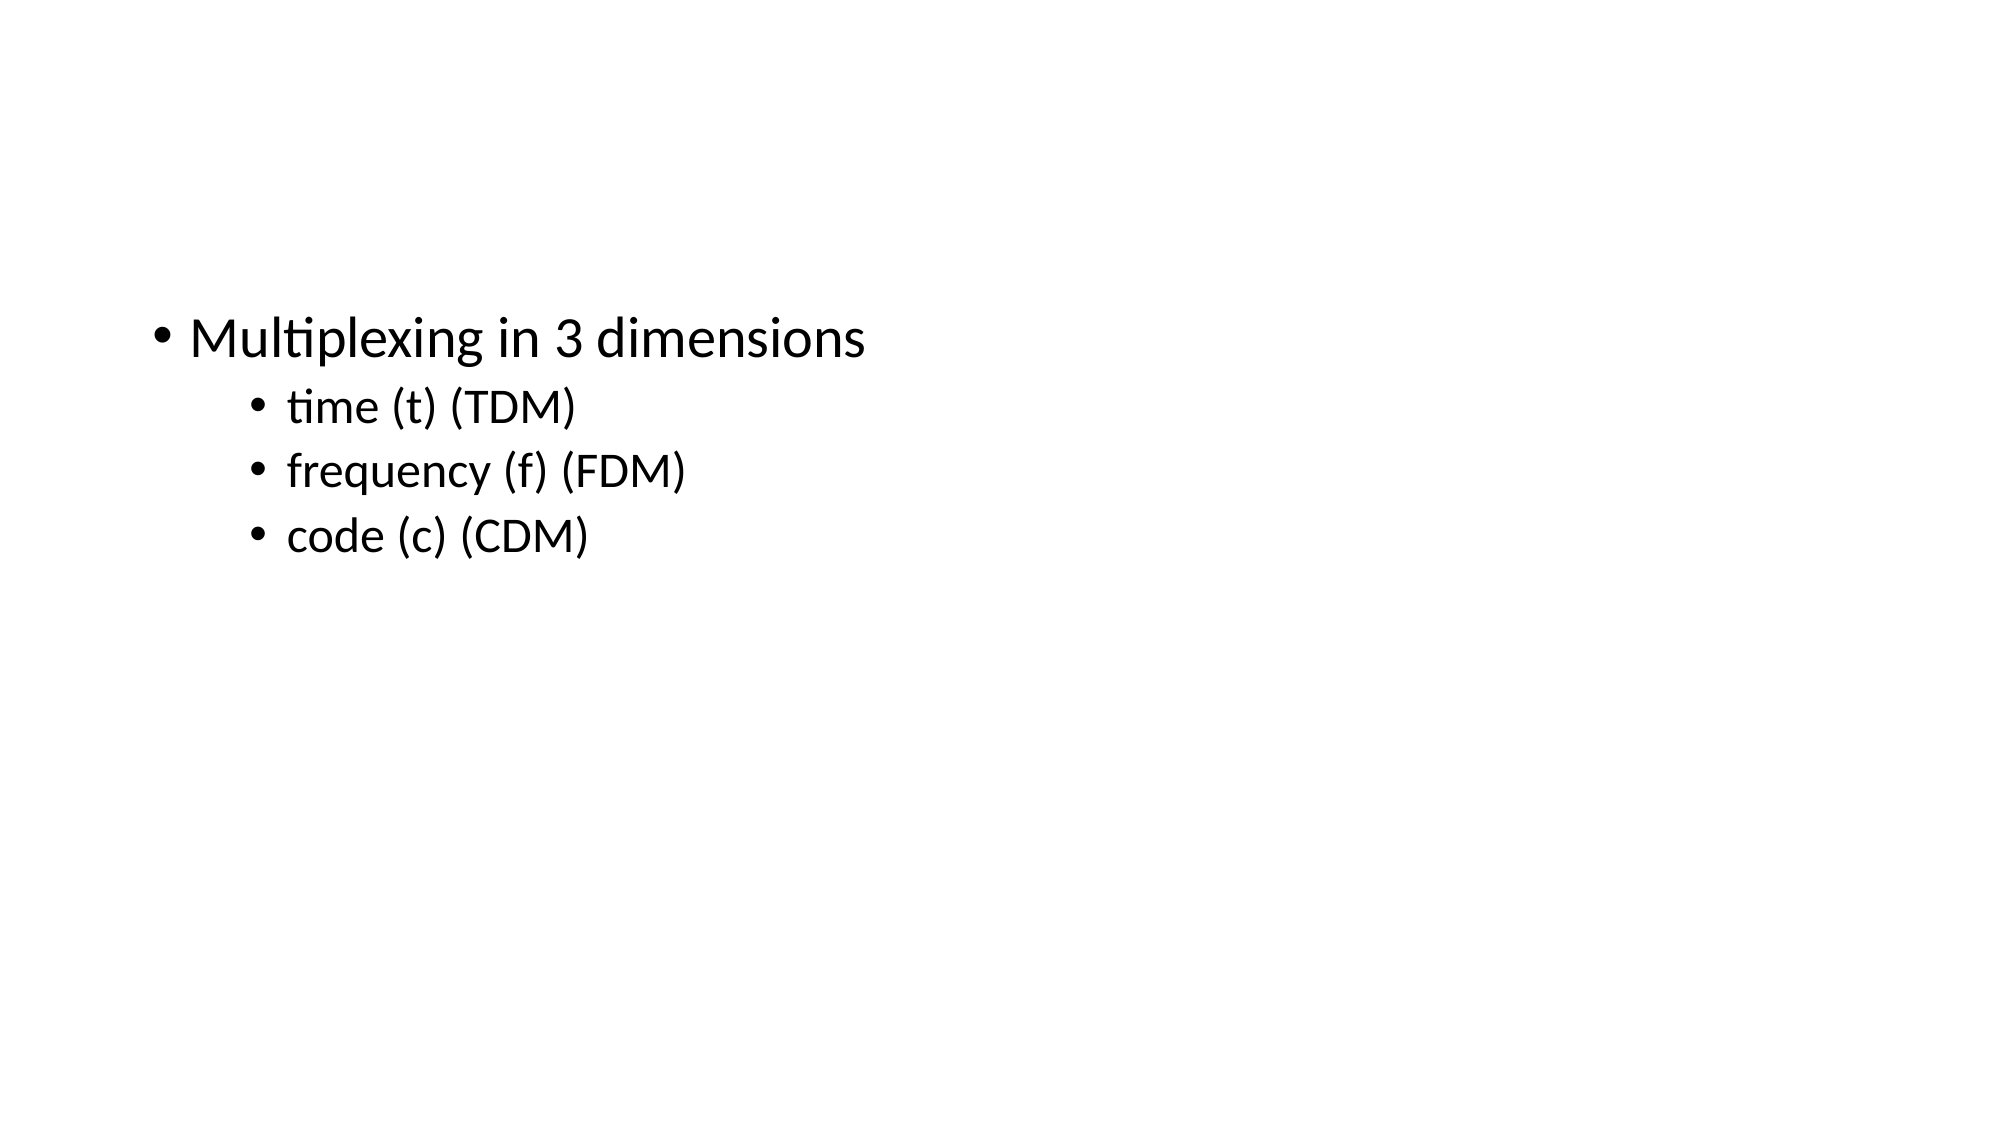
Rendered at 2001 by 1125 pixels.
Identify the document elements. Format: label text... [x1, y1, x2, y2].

list Multiplexing in 3 dimensions time (t) (TDM) frequency (f) (FDM) code (c) (CDM) [137, 299, 1863, 1014]
